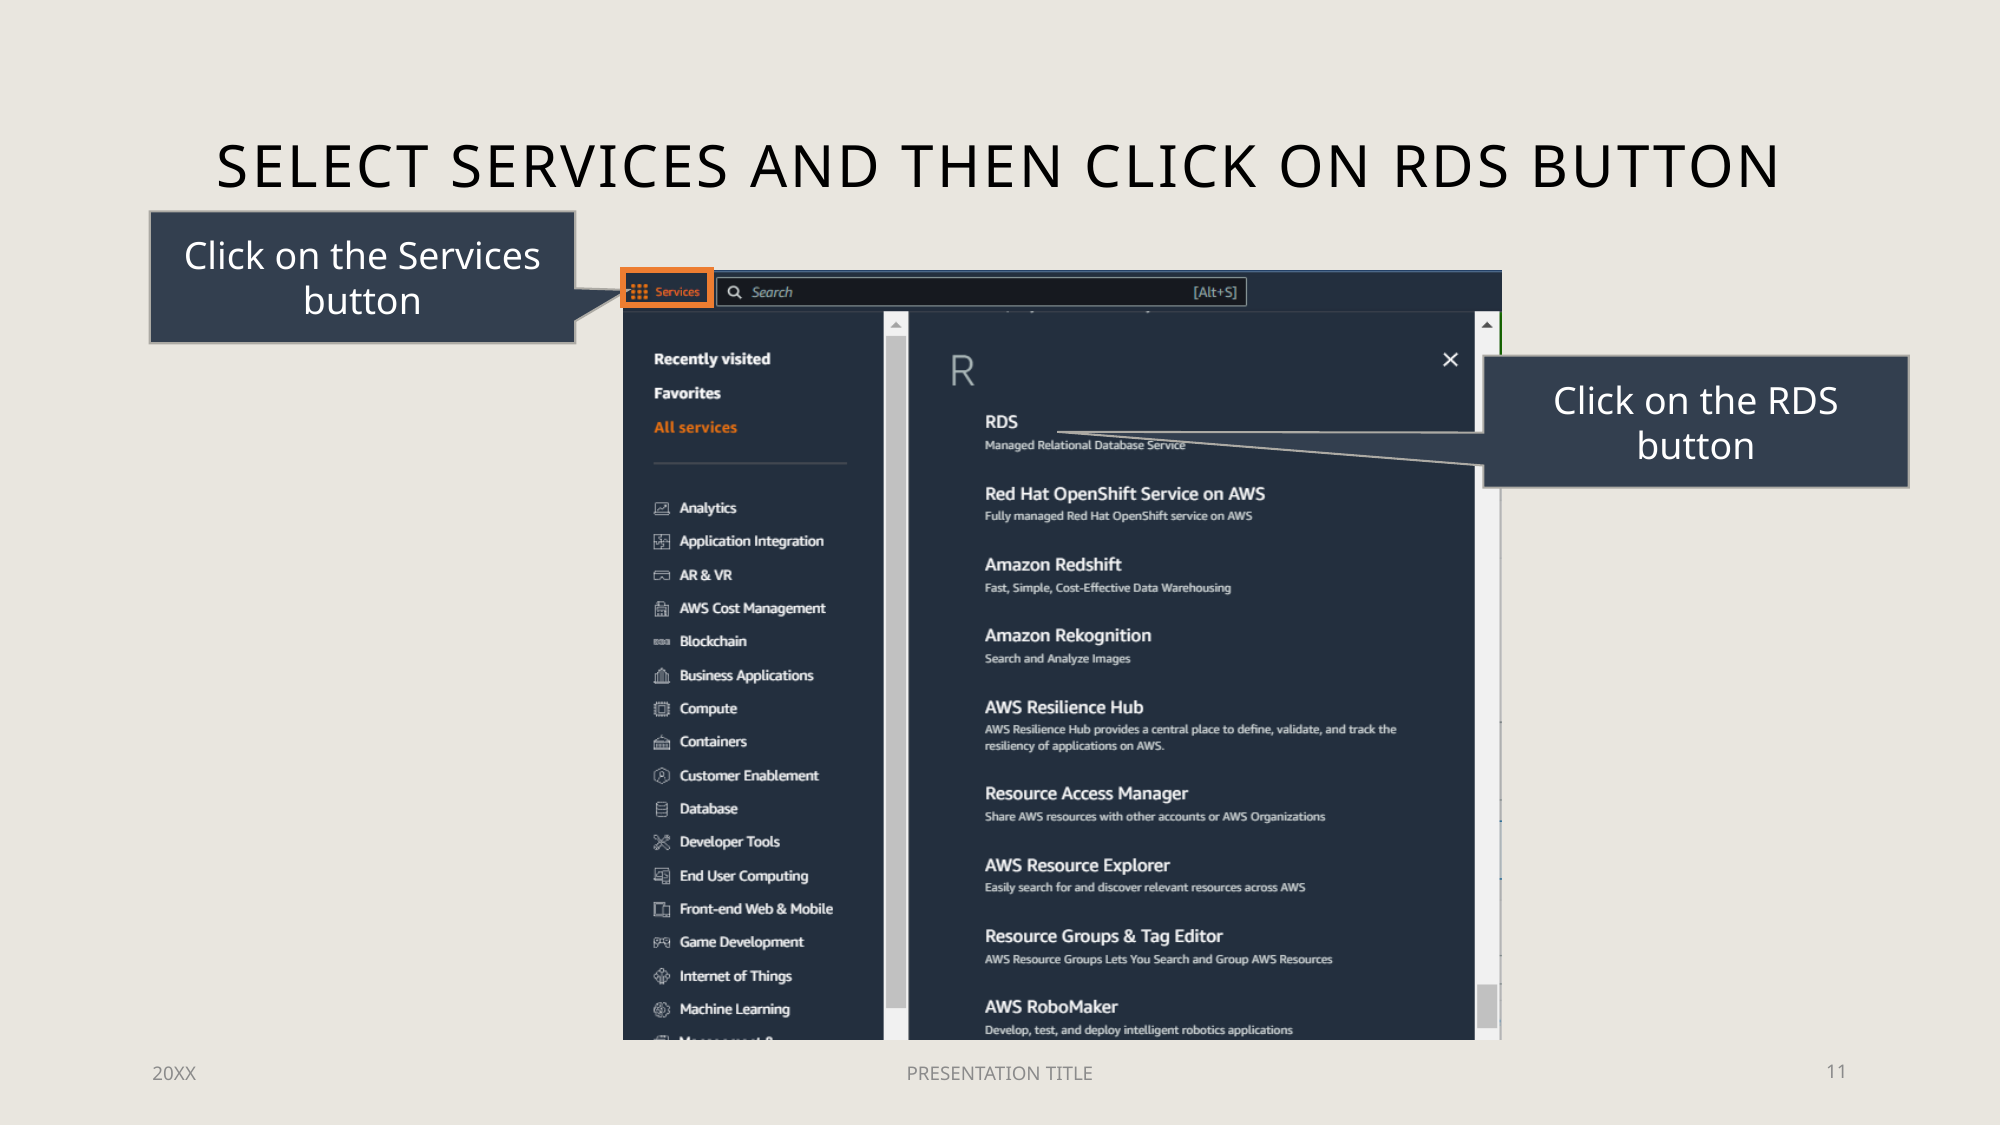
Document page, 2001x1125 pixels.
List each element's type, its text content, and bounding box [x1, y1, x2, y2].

text_box Click on the RDS button [1502, 354, 1910, 489]
footer PRESENTATION TITLE [662, 1042, 1338, 1103]
slide_number 11 [1412, 1042, 1863, 1103]
title Select services and then click on RDS button [137, 59, 1863, 278]
slide_number 20XX [137, 1042, 588, 1103]
text_box Click on the Services button [148, 210, 622, 345]
picture [622, 270, 1502, 1040]
